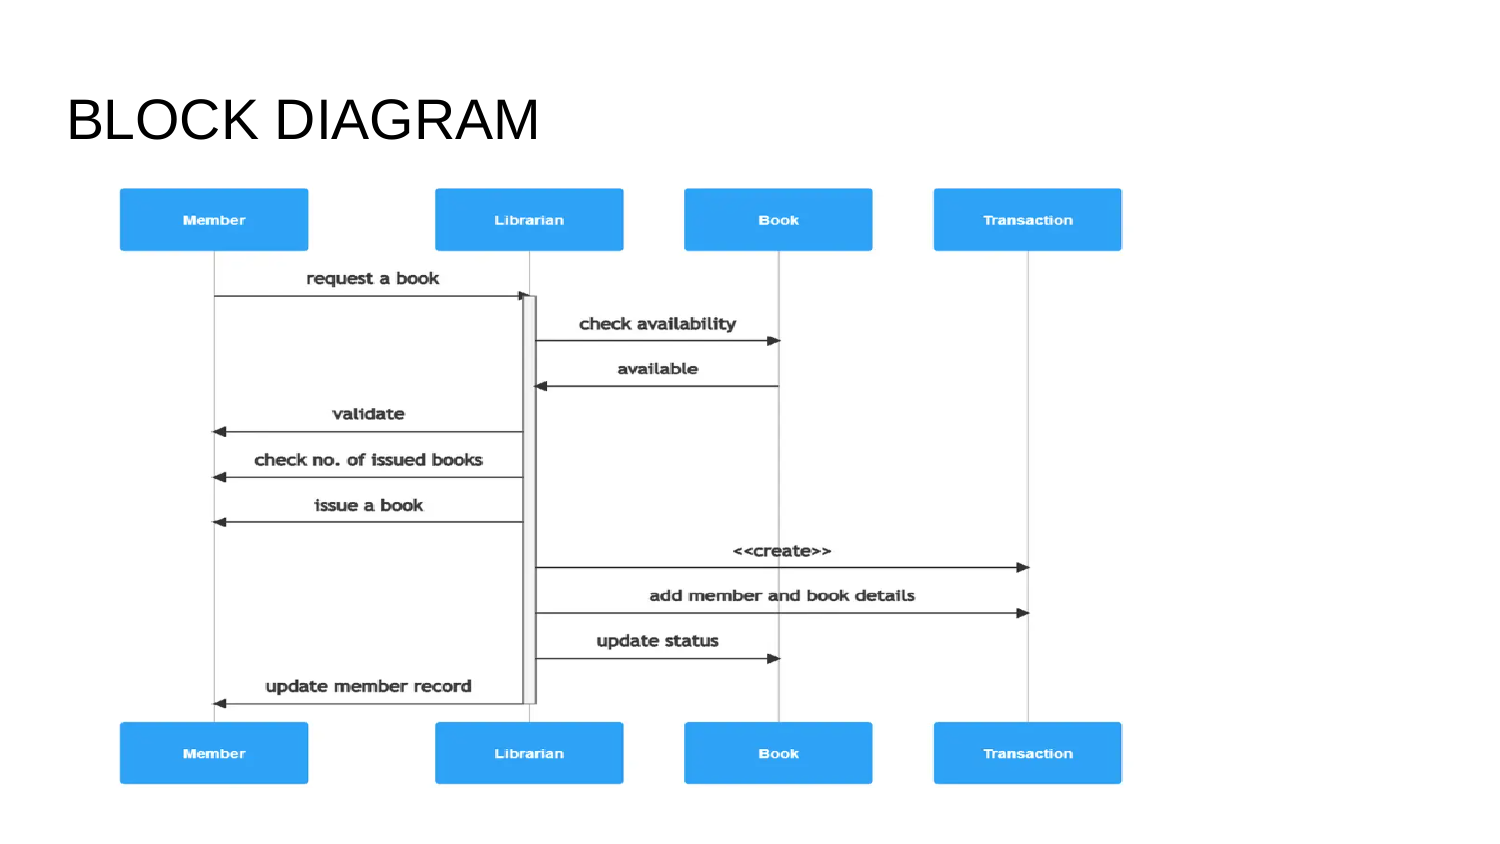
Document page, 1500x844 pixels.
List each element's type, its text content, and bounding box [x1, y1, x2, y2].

picture [23, 151, 1433, 816]
title BLOCK DIAGRAM [51, 72, 1449, 167]
